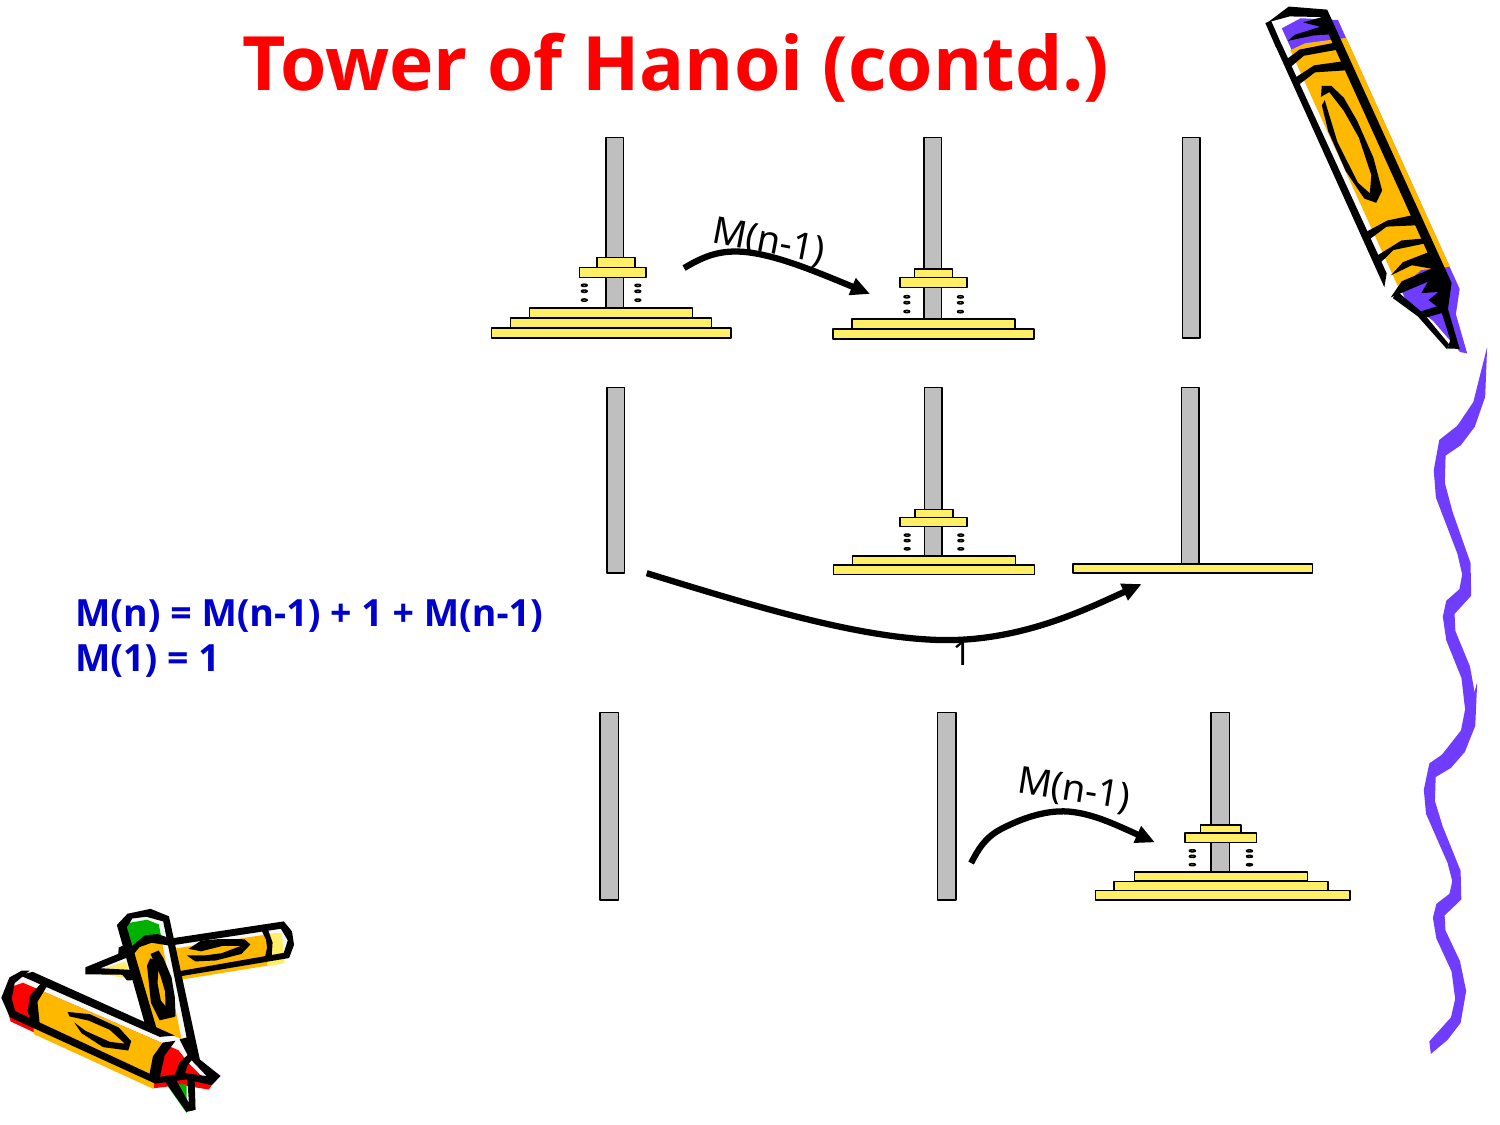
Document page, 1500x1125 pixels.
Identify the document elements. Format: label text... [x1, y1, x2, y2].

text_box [491, 137, 1201, 340]
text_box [599, 712, 1351, 901]
title Tower of Hanoi (contd.) [112, 24, 1240, 113]
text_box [606, 387, 1313, 681]
text_box M(n) = M(n-1) + 1 + M(n-1) M(1) = 1 [60, 581, 559, 687]
